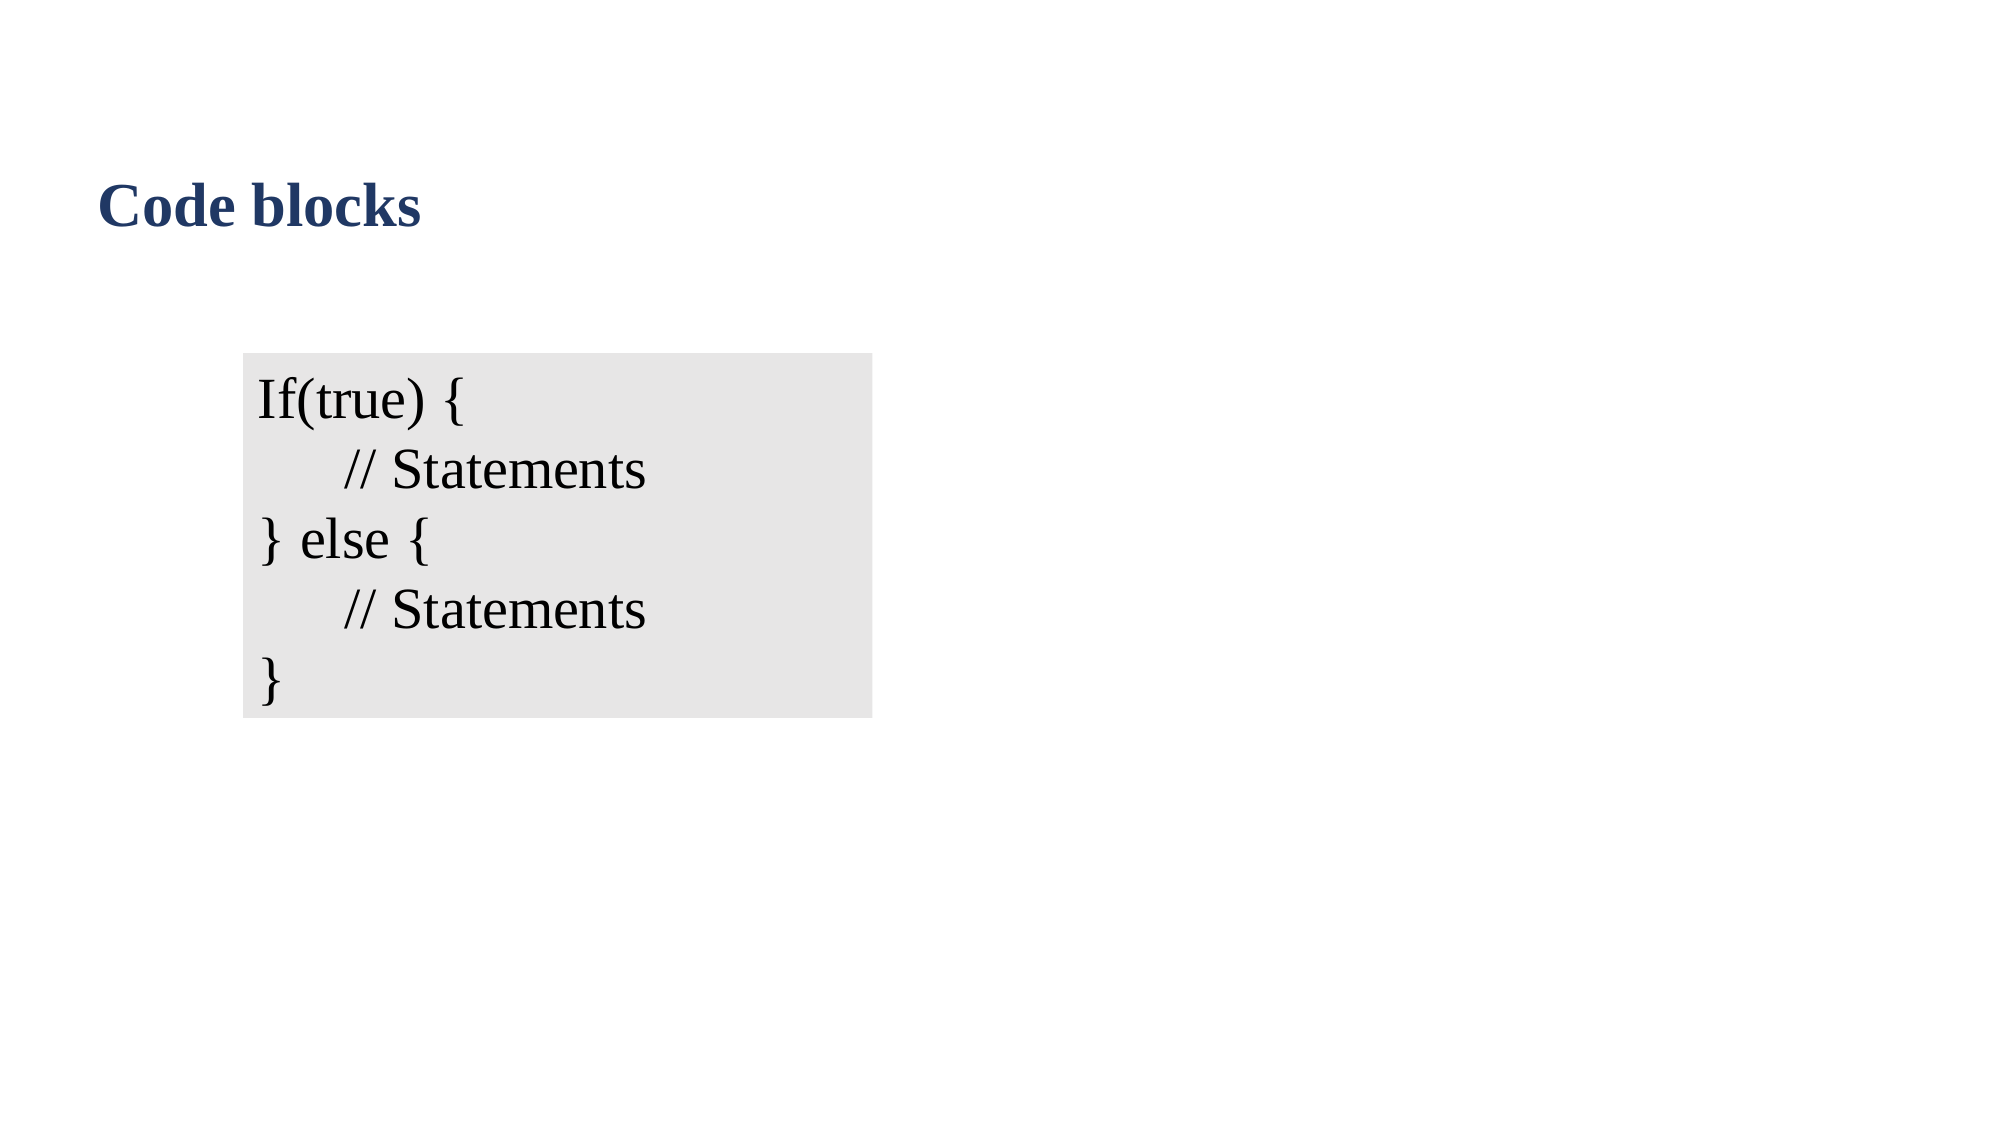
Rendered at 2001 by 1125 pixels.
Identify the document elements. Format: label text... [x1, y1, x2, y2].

text_box If(true) { // Statements } else { // Statements } [243, 353, 873, 718]
text_box Code blocks [82, 156, 453, 247]
